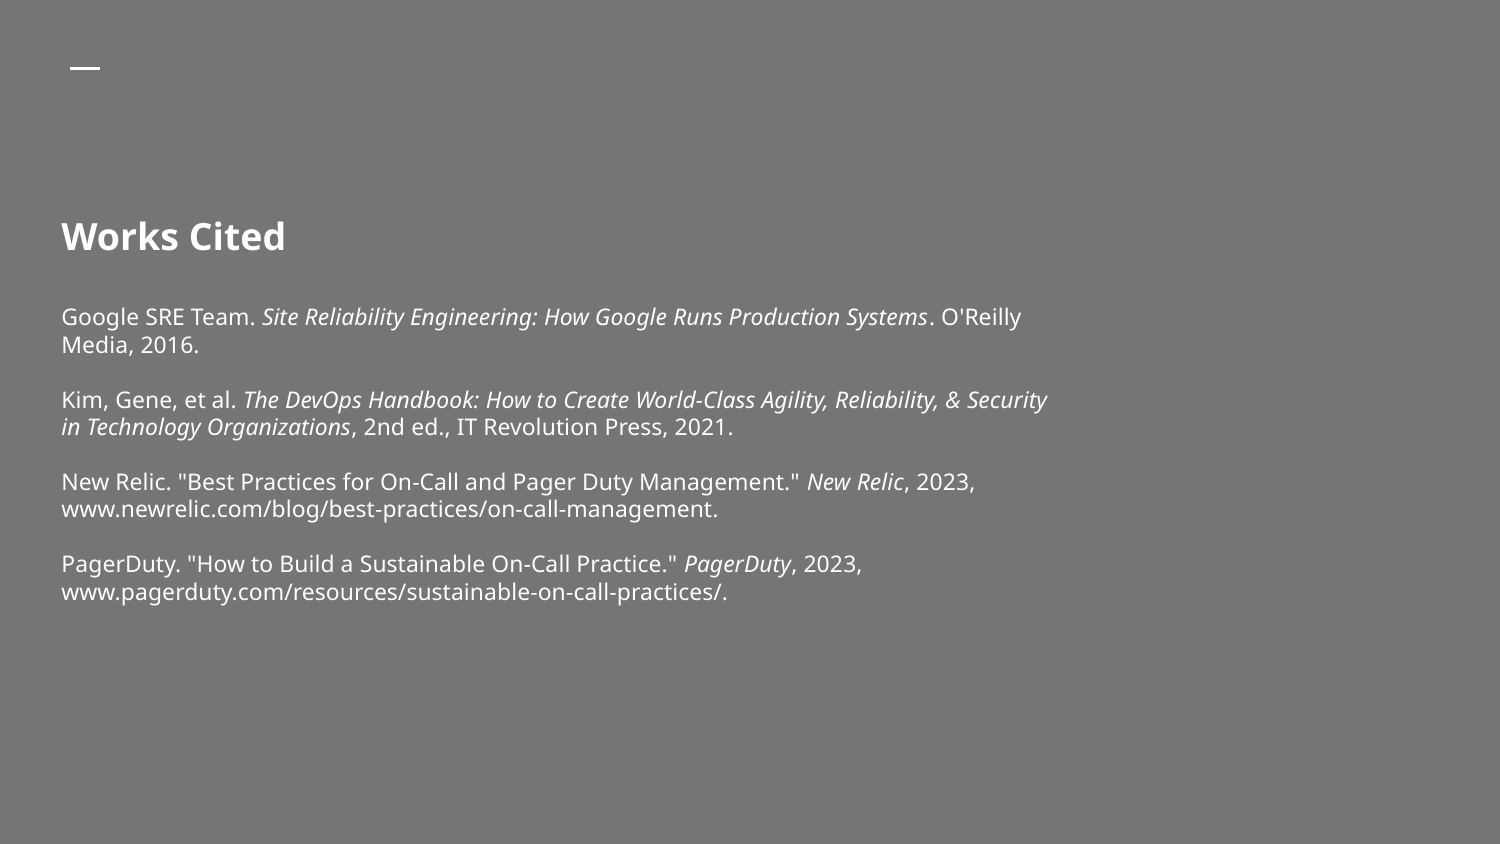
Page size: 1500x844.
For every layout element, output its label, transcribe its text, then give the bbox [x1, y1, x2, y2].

title Works Cited Google SRE Team. Site Reliability Engineering: How Google Runs Production Systems. O'Reilly Media, 2016. Kim, Gene, et al. The DevOps Handbook: How to Create World-Class Agility, Reliability, & Security in Technology Organizations, 2nd ed., IT Revolution Press, 2021. New Relic. "Best Practices for On-Call and Pager Duty Management." New Relic, 2023, www.newrelic.com/blog/best-practices/on-call-management. PagerDuty. "How to Build a Sustainable On-Call Practice." PagerDuty, 2023, www.pagerduty.com/resources/sustainable-on-call-practices/. [46, 116, 1071, 746]
